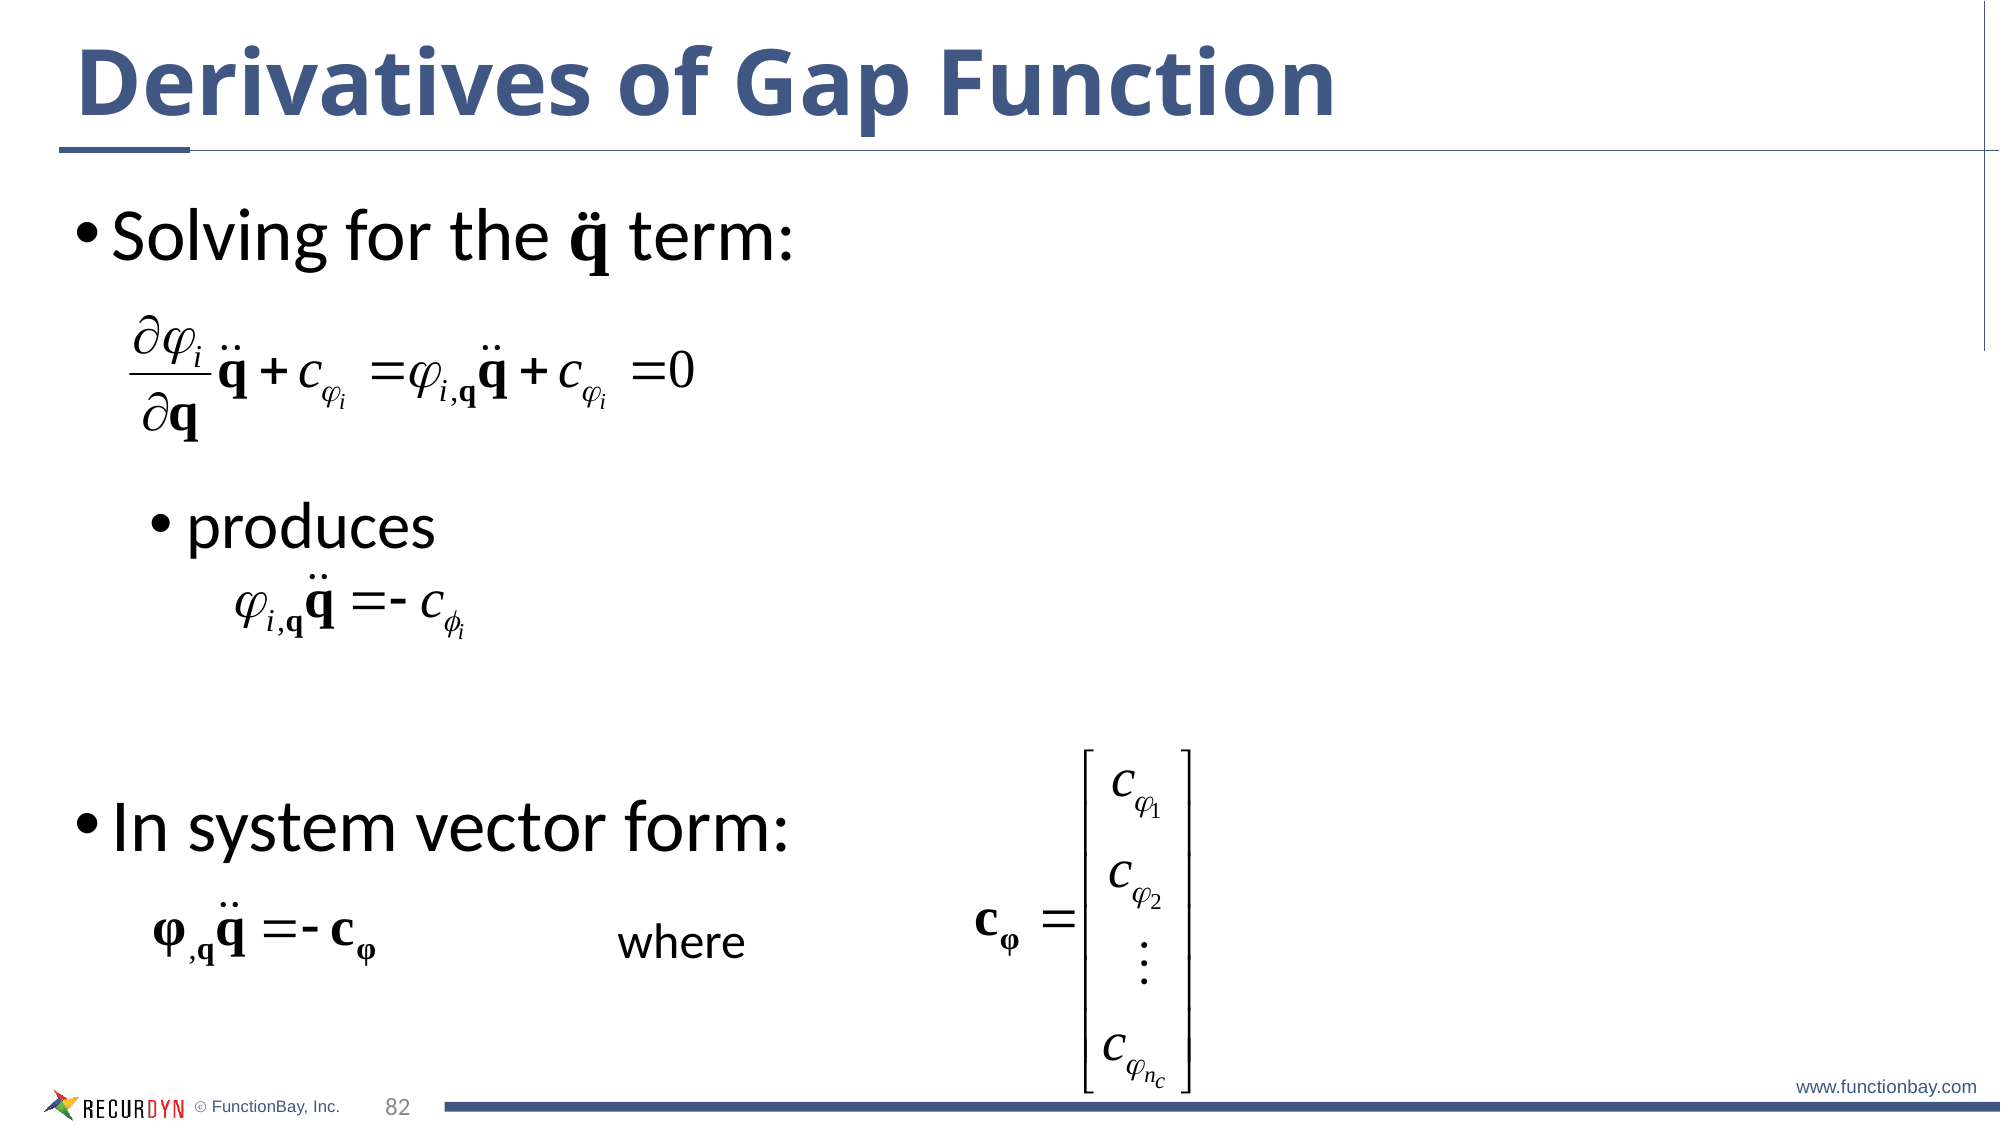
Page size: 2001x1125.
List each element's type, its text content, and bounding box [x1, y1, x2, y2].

slide_number 82 [359, 1075, 437, 1125]
list Solving for the q̈ term: produces In system vector form: [59, 188, 1937, 1014]
text_box where [602, 901, 762, 977]
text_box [964, 735, 1215, 1106]
title Derivatives of Gap Function [59, 11, 1785, 160]
picture [43, 1090, 186, 1121]
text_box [224, 562, 481, 654]
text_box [143, 890, 393, 982]
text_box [117, 296, 710, 455]
